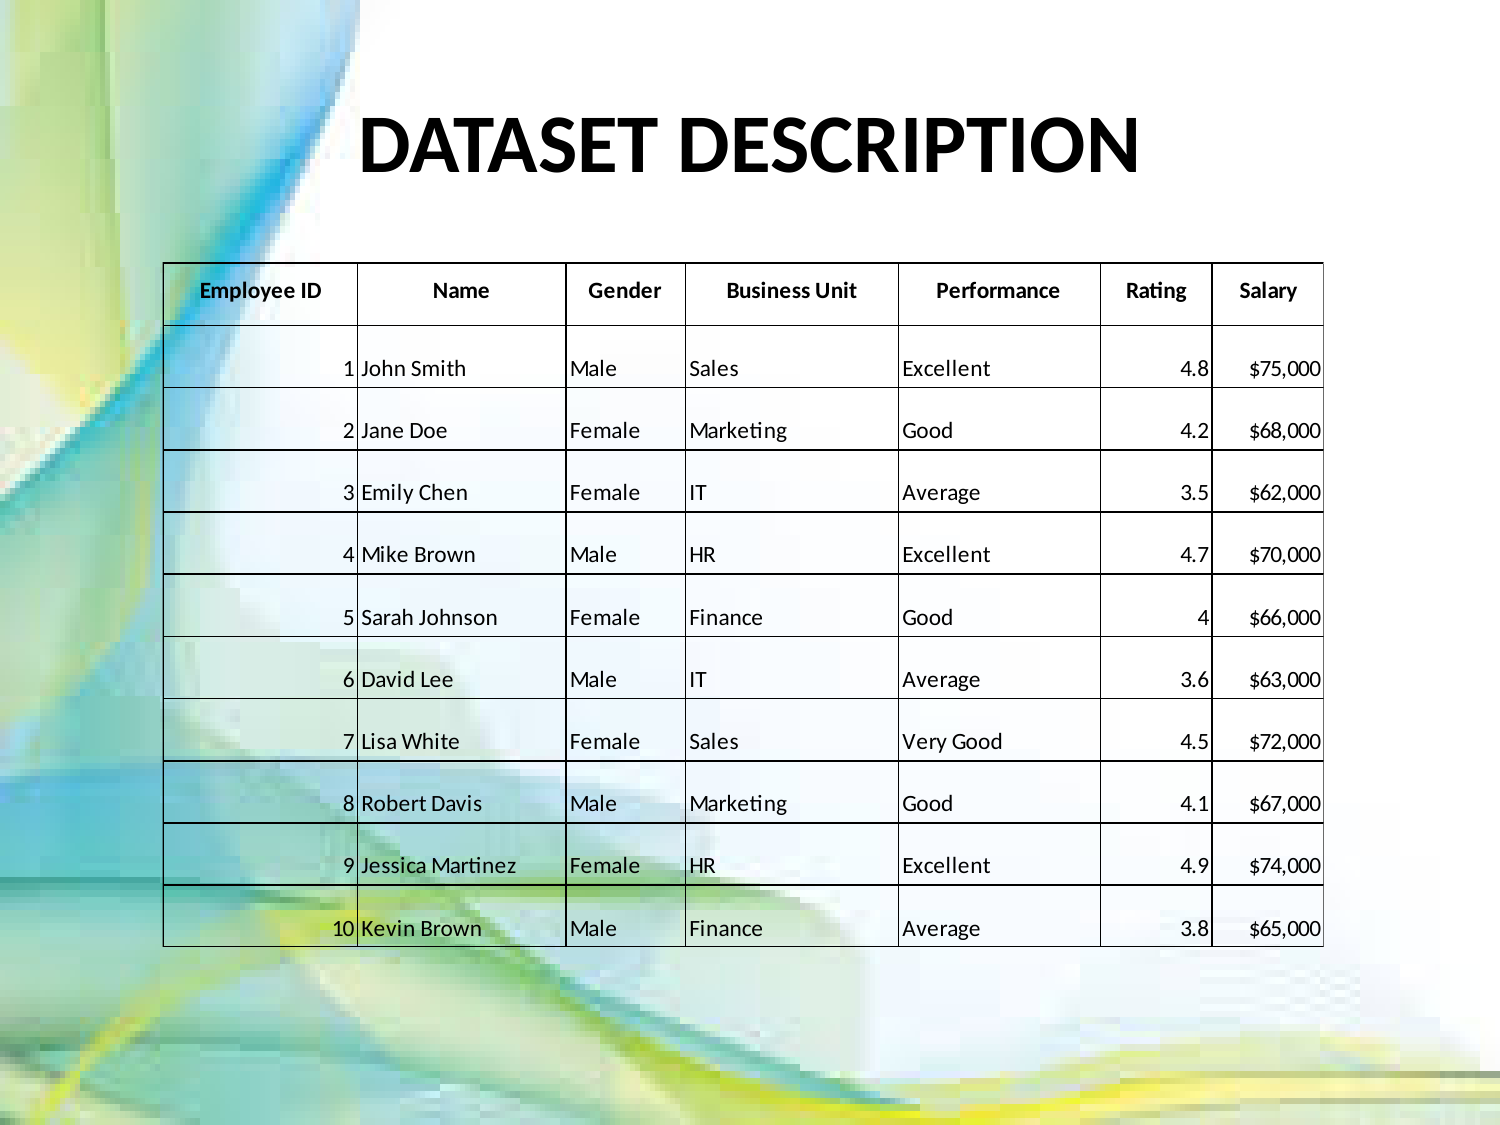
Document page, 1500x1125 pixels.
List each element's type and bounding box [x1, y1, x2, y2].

list [0, 0, 1500, 1125]
text_box [162, 262, 1326, 949]
